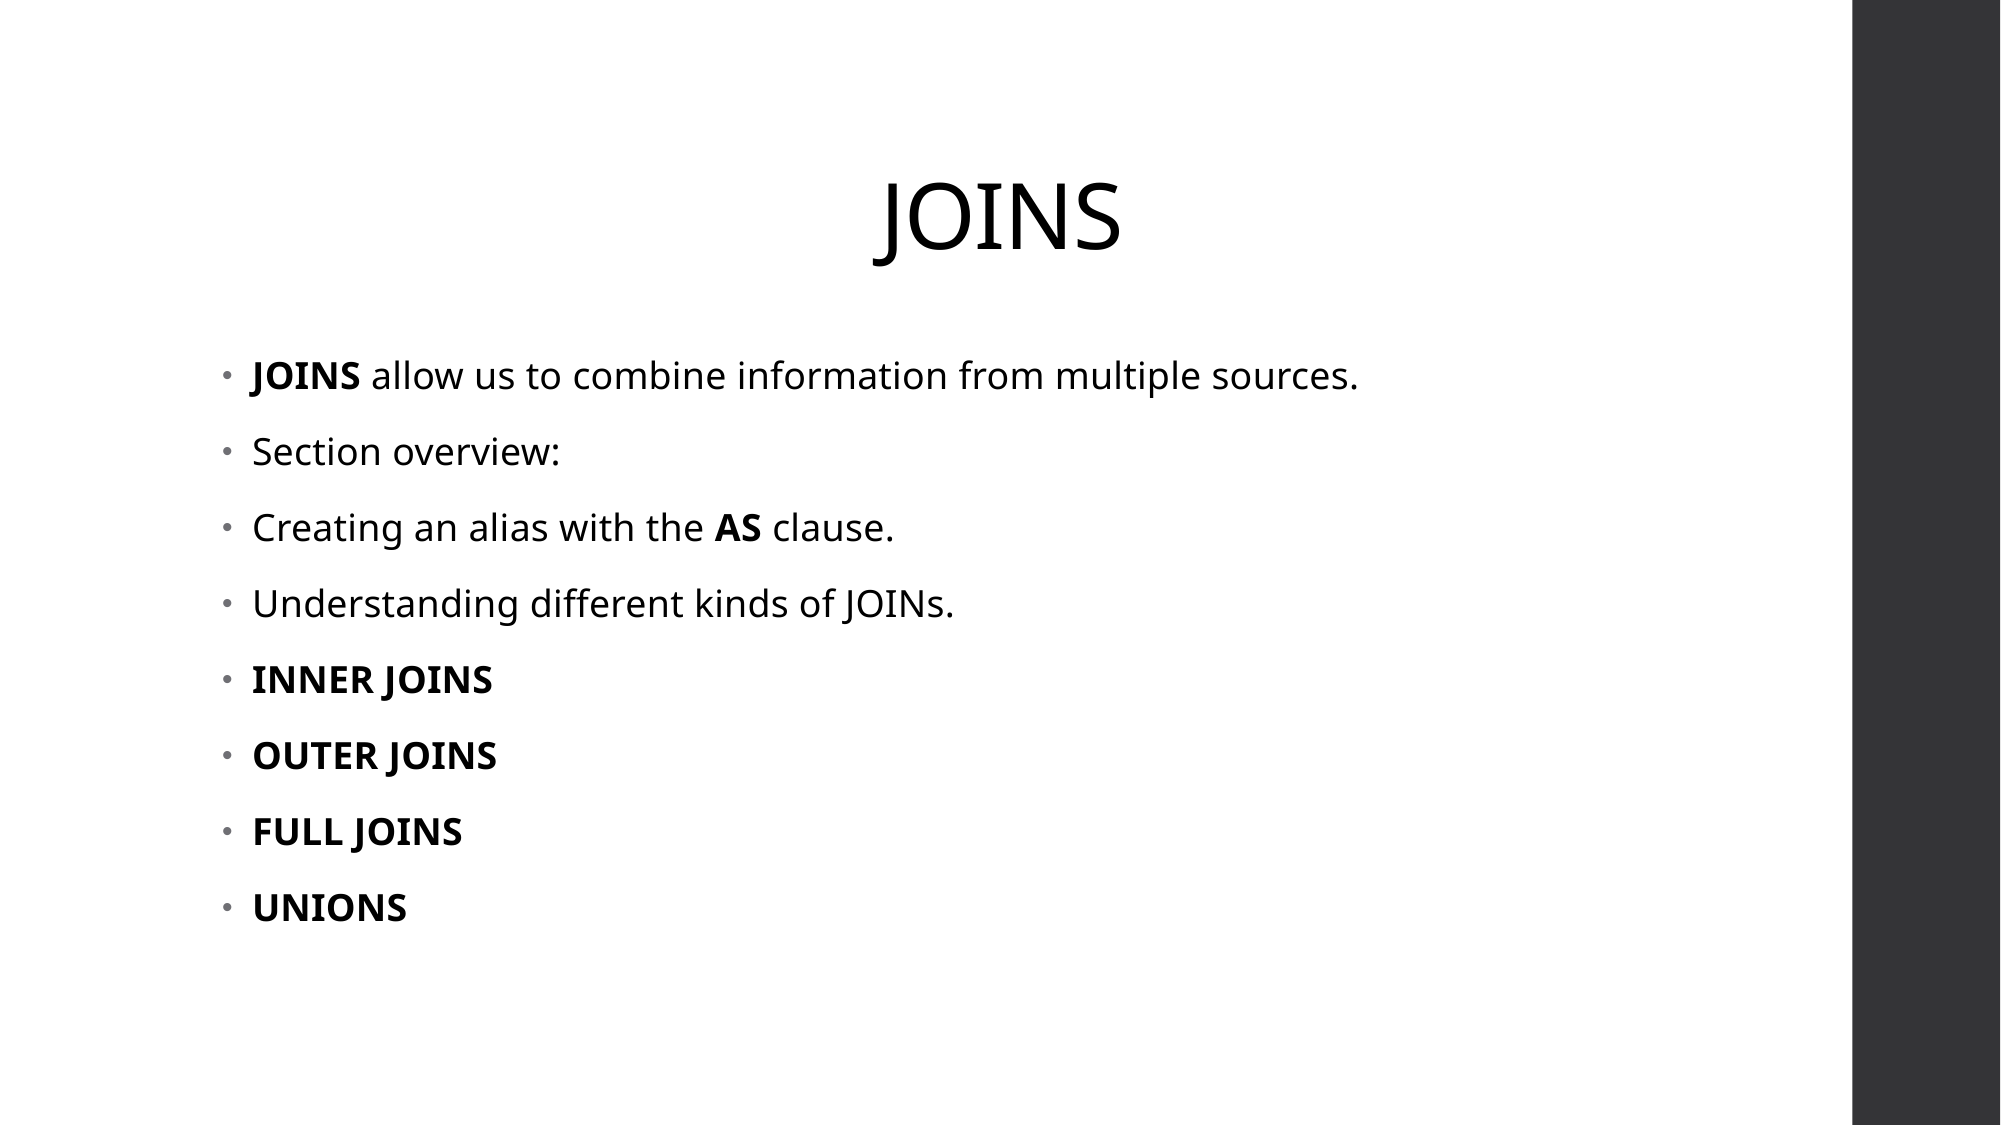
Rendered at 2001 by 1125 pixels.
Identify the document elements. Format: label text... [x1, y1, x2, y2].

title JOINS [206, 60, 1797, 278]
list JOINS allow us to combine information from multiple sources. Section overview: Creating an alias with the AS clause. Understanding different kinds of JOINs. INNER JOINS OUTER JOINS FULL JOINS UNIONS [206, 299, 1617, 1014]
